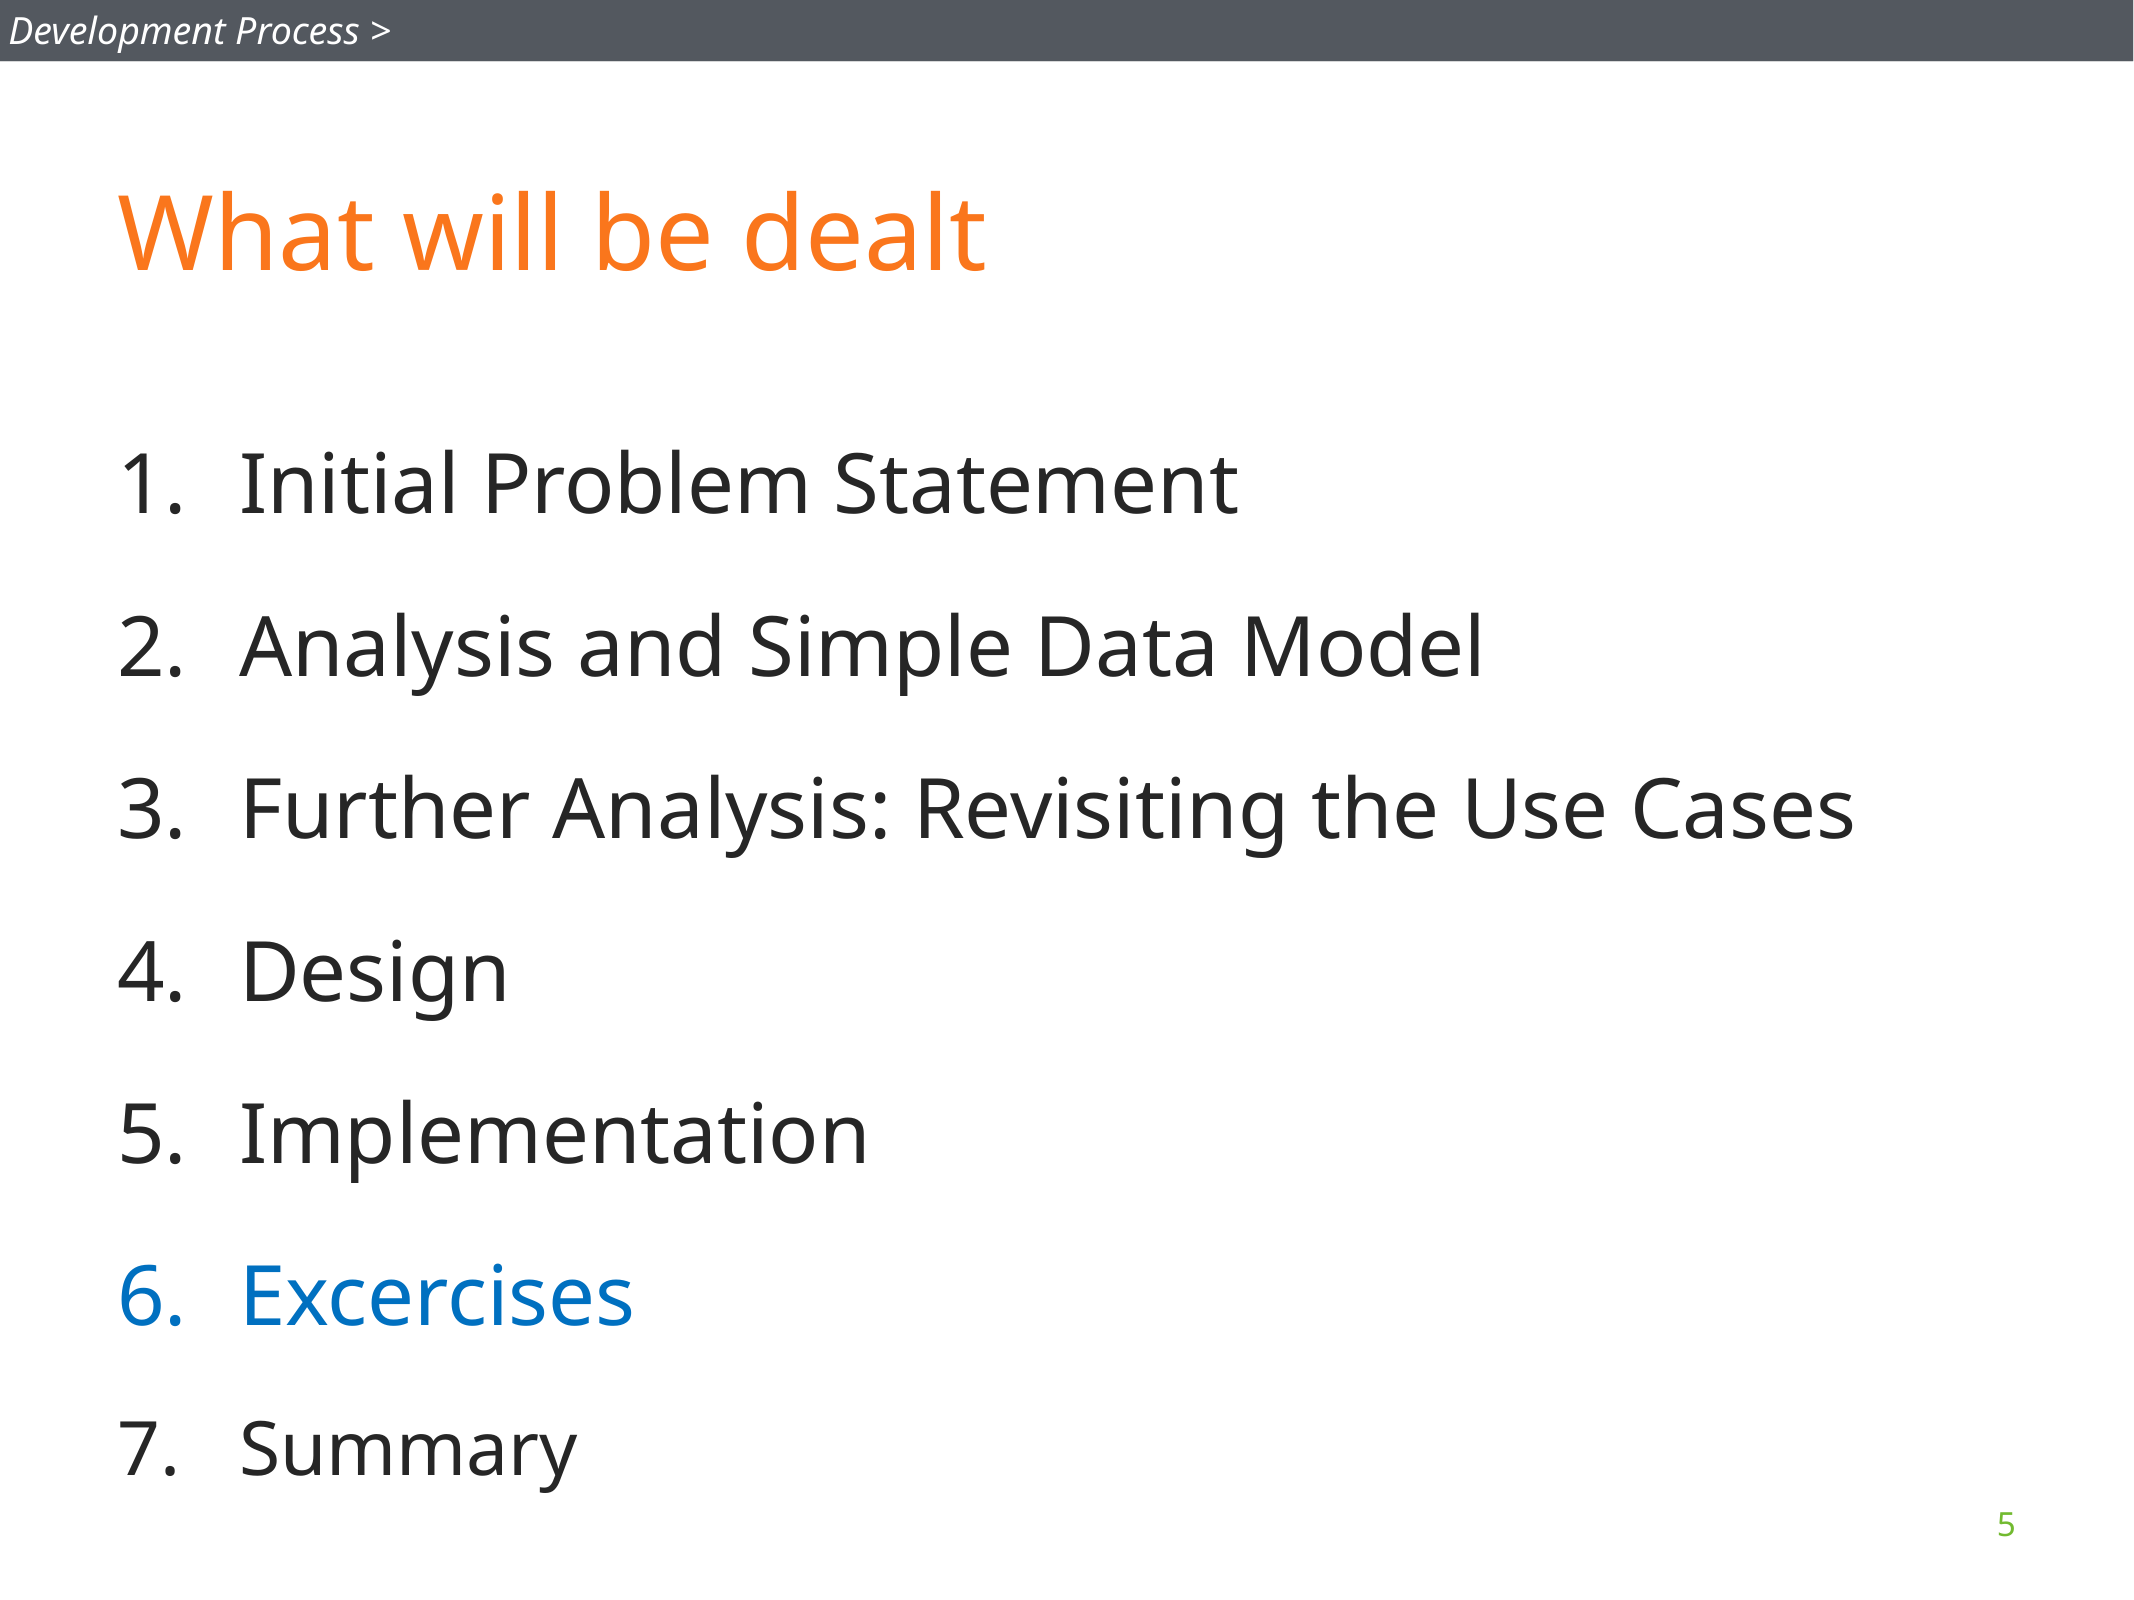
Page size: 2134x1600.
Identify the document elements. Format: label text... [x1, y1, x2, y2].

text_box Development Process > [0, 0, 477, 61]
title What will be dealt [106, 130, 2028, 327]
list Initial Problem Statement Analysis and Simple Data Model Further Analysis: Revisiting the Use Cases Design Implementation Excercises Summary [106, 369, 2028, 1526]
slide_number 5 [1918, 1493, 2028, 1558]
